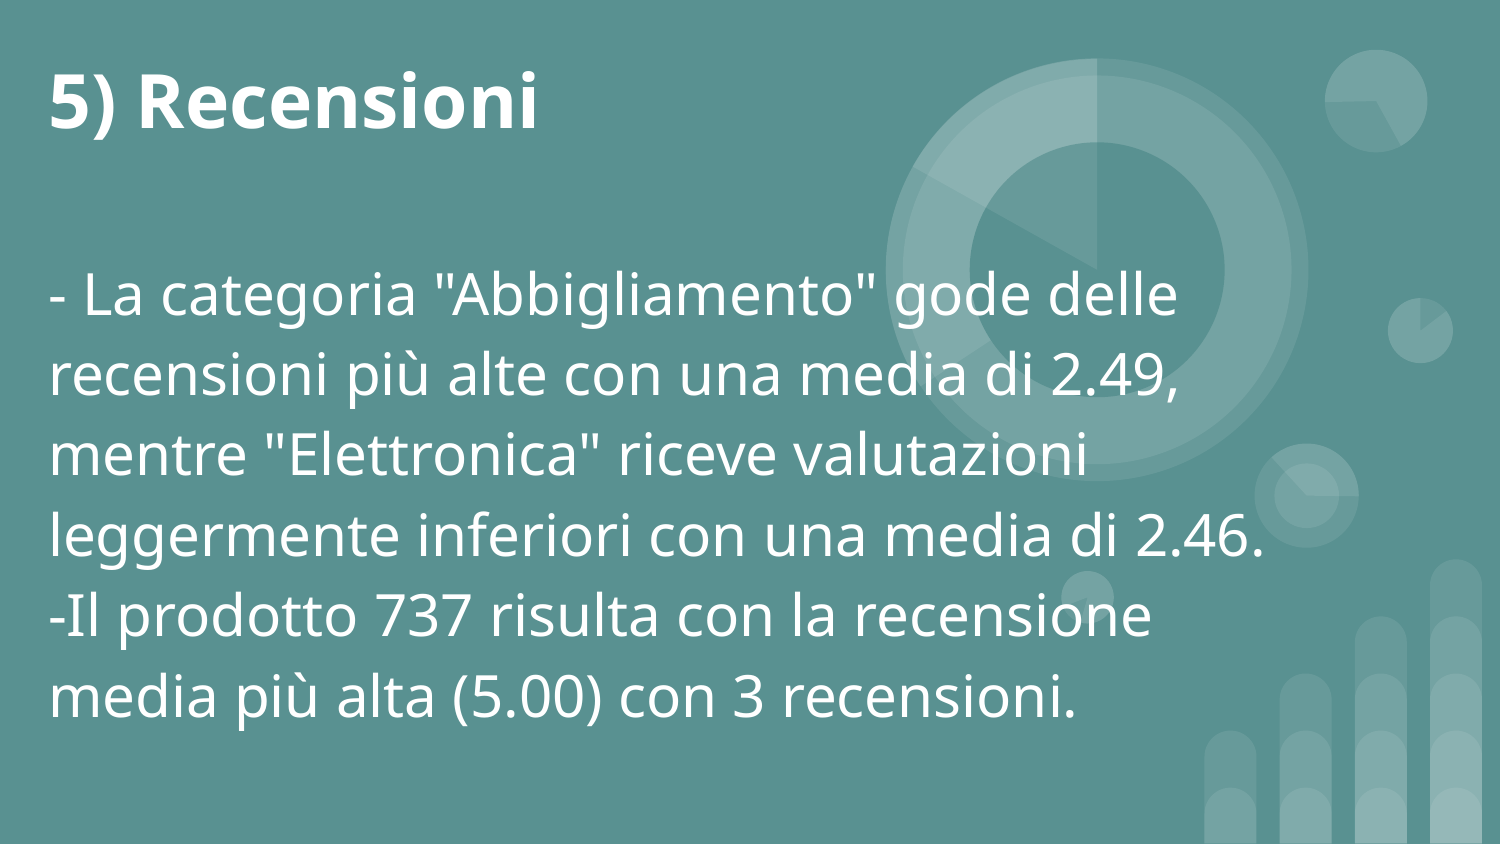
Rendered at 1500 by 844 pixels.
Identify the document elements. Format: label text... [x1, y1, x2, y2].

subtitle - La categoria "Abbigliamento" gode delle recensioni più alte con una media di 2.49, mentre "Elettronica" riceve valutazioni leggermente inferiori con una media di 2.46. -Il prodotto 737 risulta con la recensione media più alta (5.00) con 3 recensioni. [33, 231, 1335, 767]
title 5) Recensioni [33, 0, 1431, 267]
